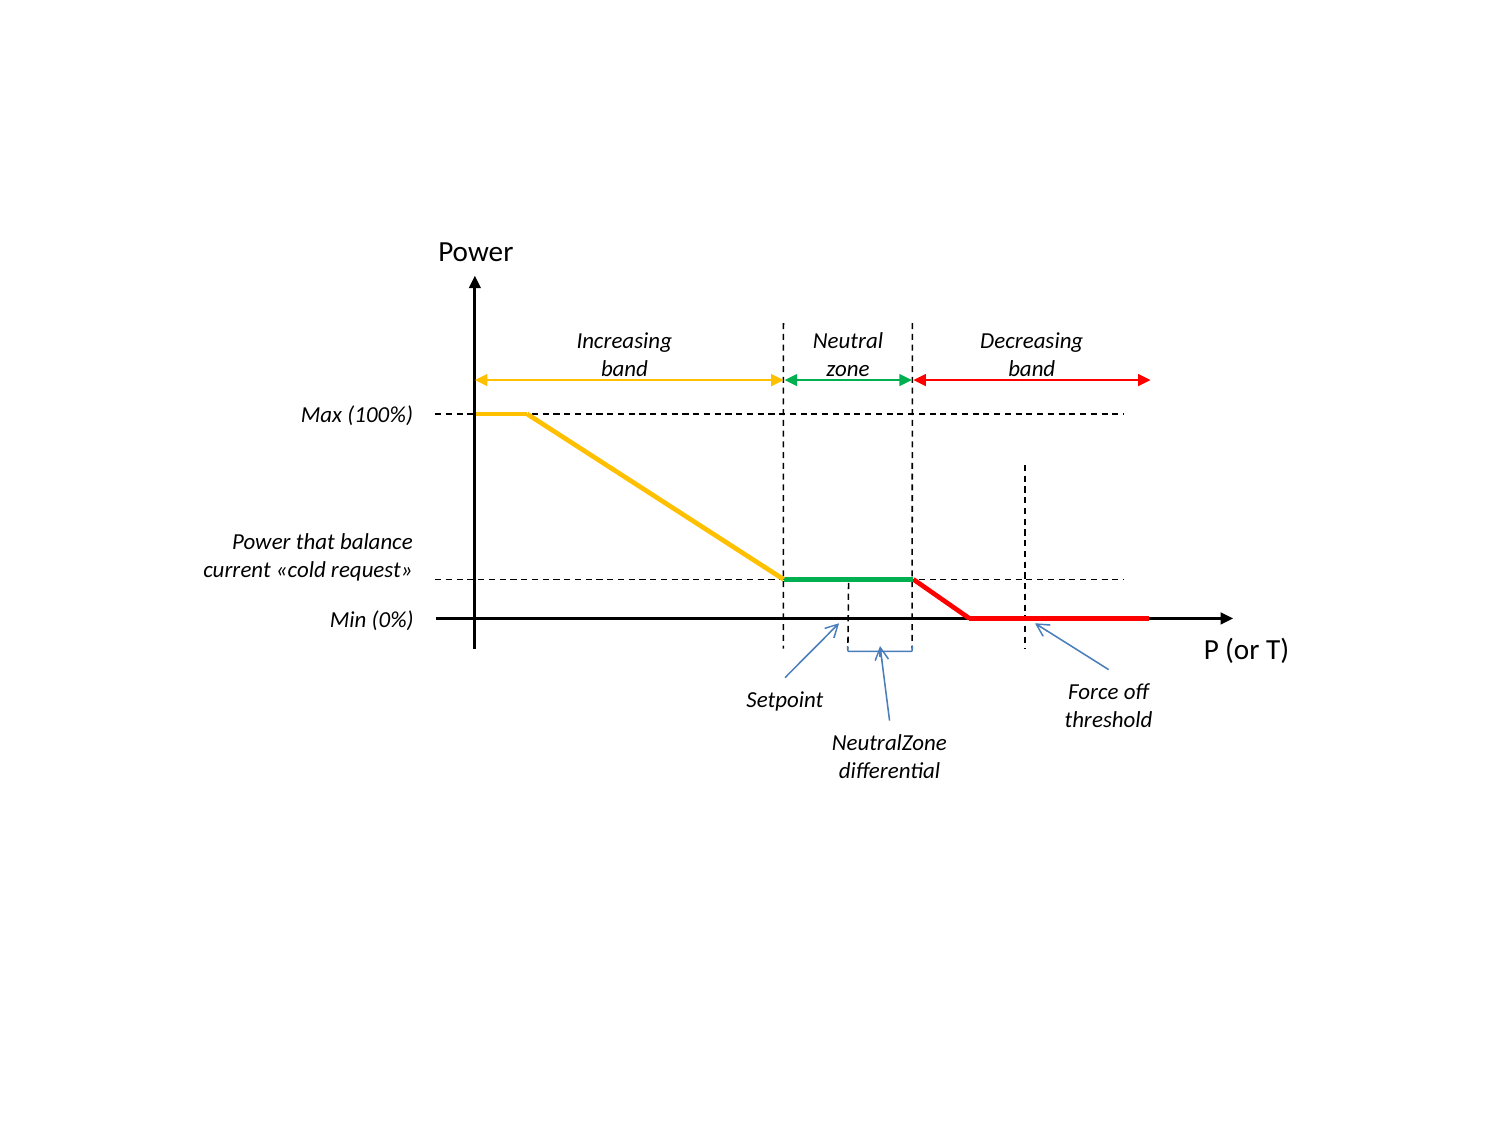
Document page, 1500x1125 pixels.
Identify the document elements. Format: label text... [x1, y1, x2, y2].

text_box NeutralZone differential [817, 720, 963, 791]
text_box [879, 656, 890, 721]
text_box Setpoint [731, 677, 839, 720]
text_box Decreasing band [965, 318, 1099, 379]
text_box Min (0%) [314, 596, 429, 640]
text_box [881, 646, 908, 653]
text_box [851, 646, 879, 653]
text_box Neutral zone [798, 318, 899, 379]
text_box Force off threshold [1049, 669, 1168, 740]
text_box P (or T) [1189, 623, 1305, 673]
text_box Increasing band [561, 318, 688, 379]
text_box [913, 579, 970, 619]
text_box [784, 623, 840, 678]
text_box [1034, 623, 1109, 670]
text_box Power [423, 225, 529, 276]
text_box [526, 413, 784, 580]
text_box Power that balance current «cold request» [188, 519, 428, 590]
text_box Max (100%) [285, 392, 429, 435]
